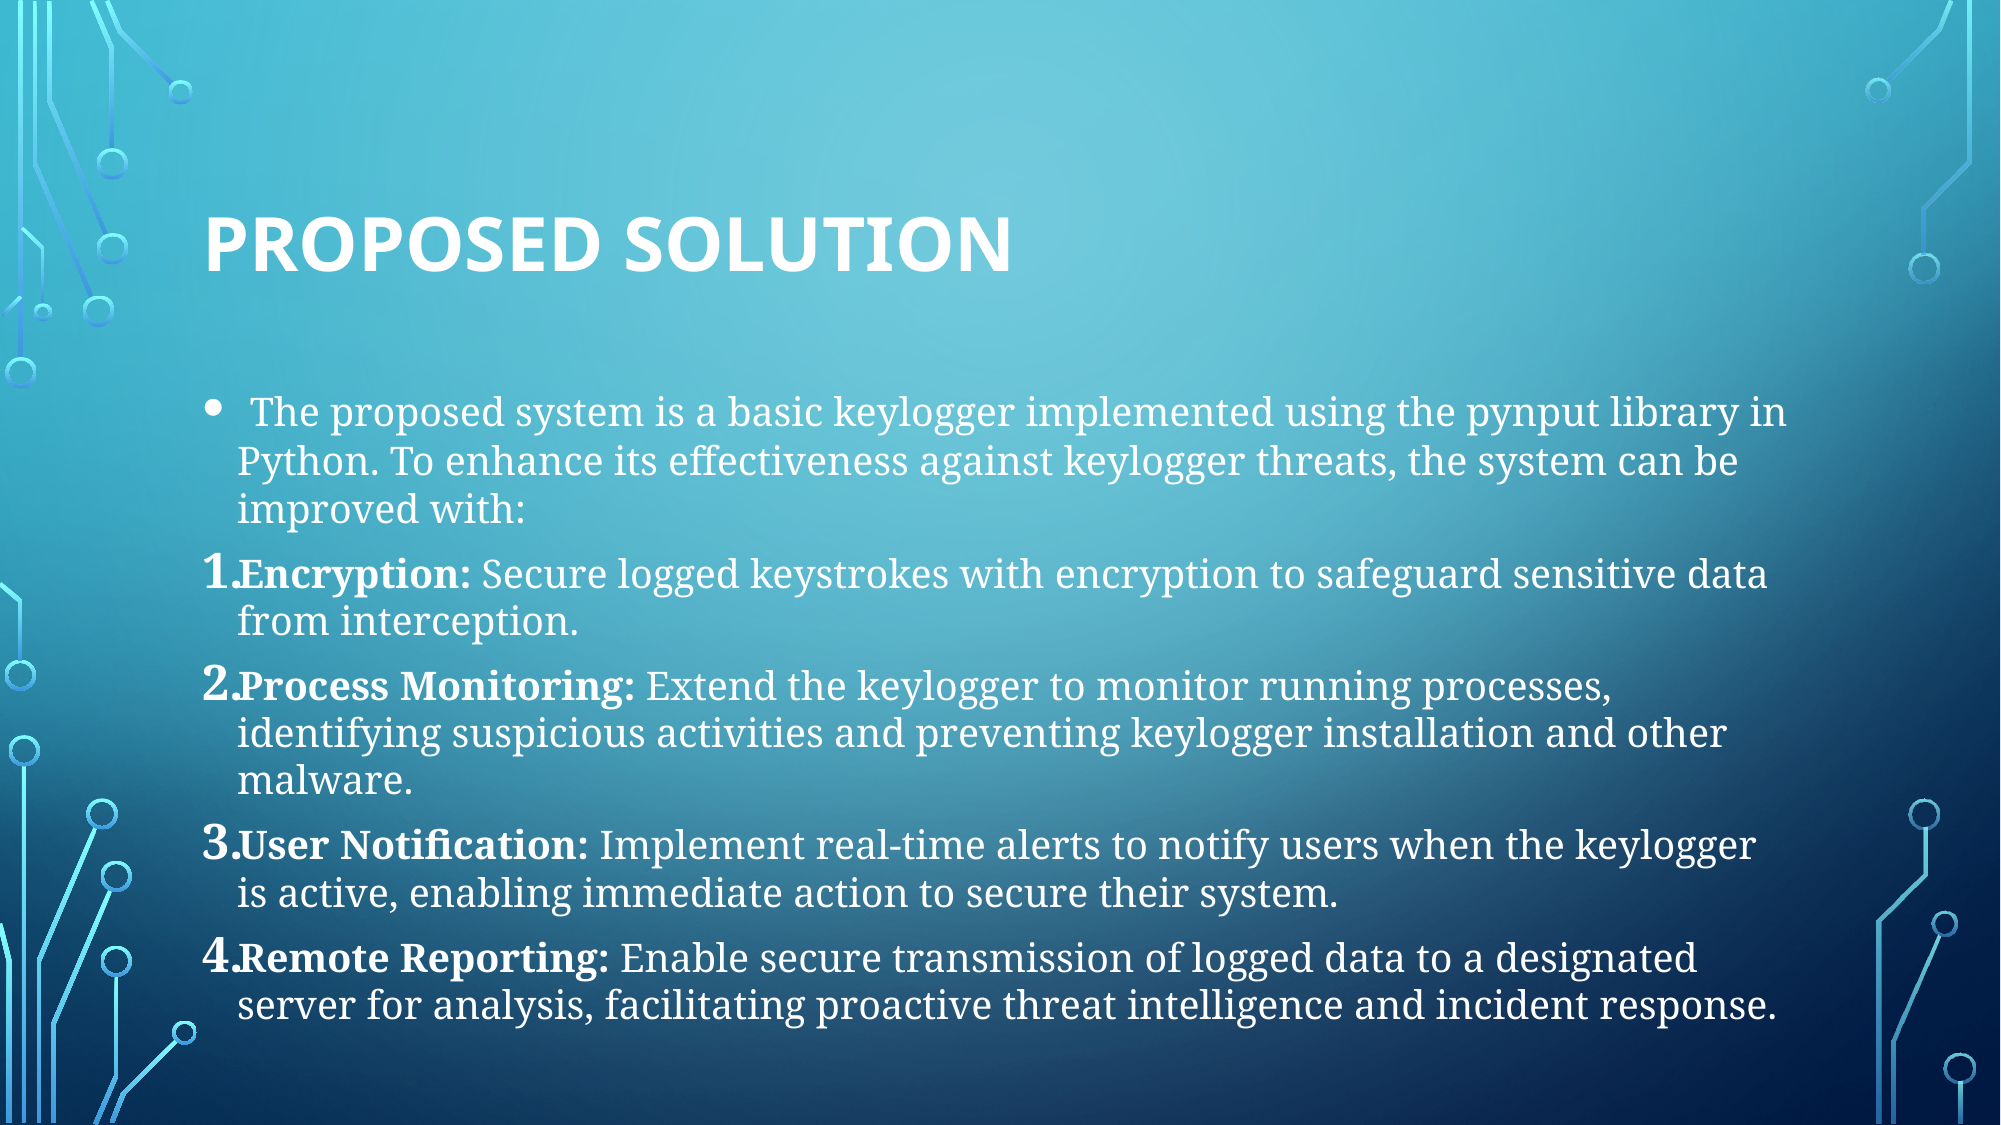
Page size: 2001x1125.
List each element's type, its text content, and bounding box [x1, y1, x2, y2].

list The proposed system is a basic keylogger implemented using the pynput library in Python. To enhance its effectiveness against keylogger threats, the system can be improved with: Encryption: Secure logged keystrokes with encryption to safeguard sensitive data from interception. Process Monitoring: Extend the keylogger to monitor running processes, identifying suspicious activities and preventing keylogger installation and other malware. User Notification: Implement real-time alerts to notify users when the keylogger is active, enabling immediate action to secure their system. Remote Reporting: Enable secure transmission of logged data to a designated server for analysis, facilitating proactive threat intelligence and incident response. [187, 369, 1813, 1071]
title Proposed Solution [187, 126, 1813, 369]
